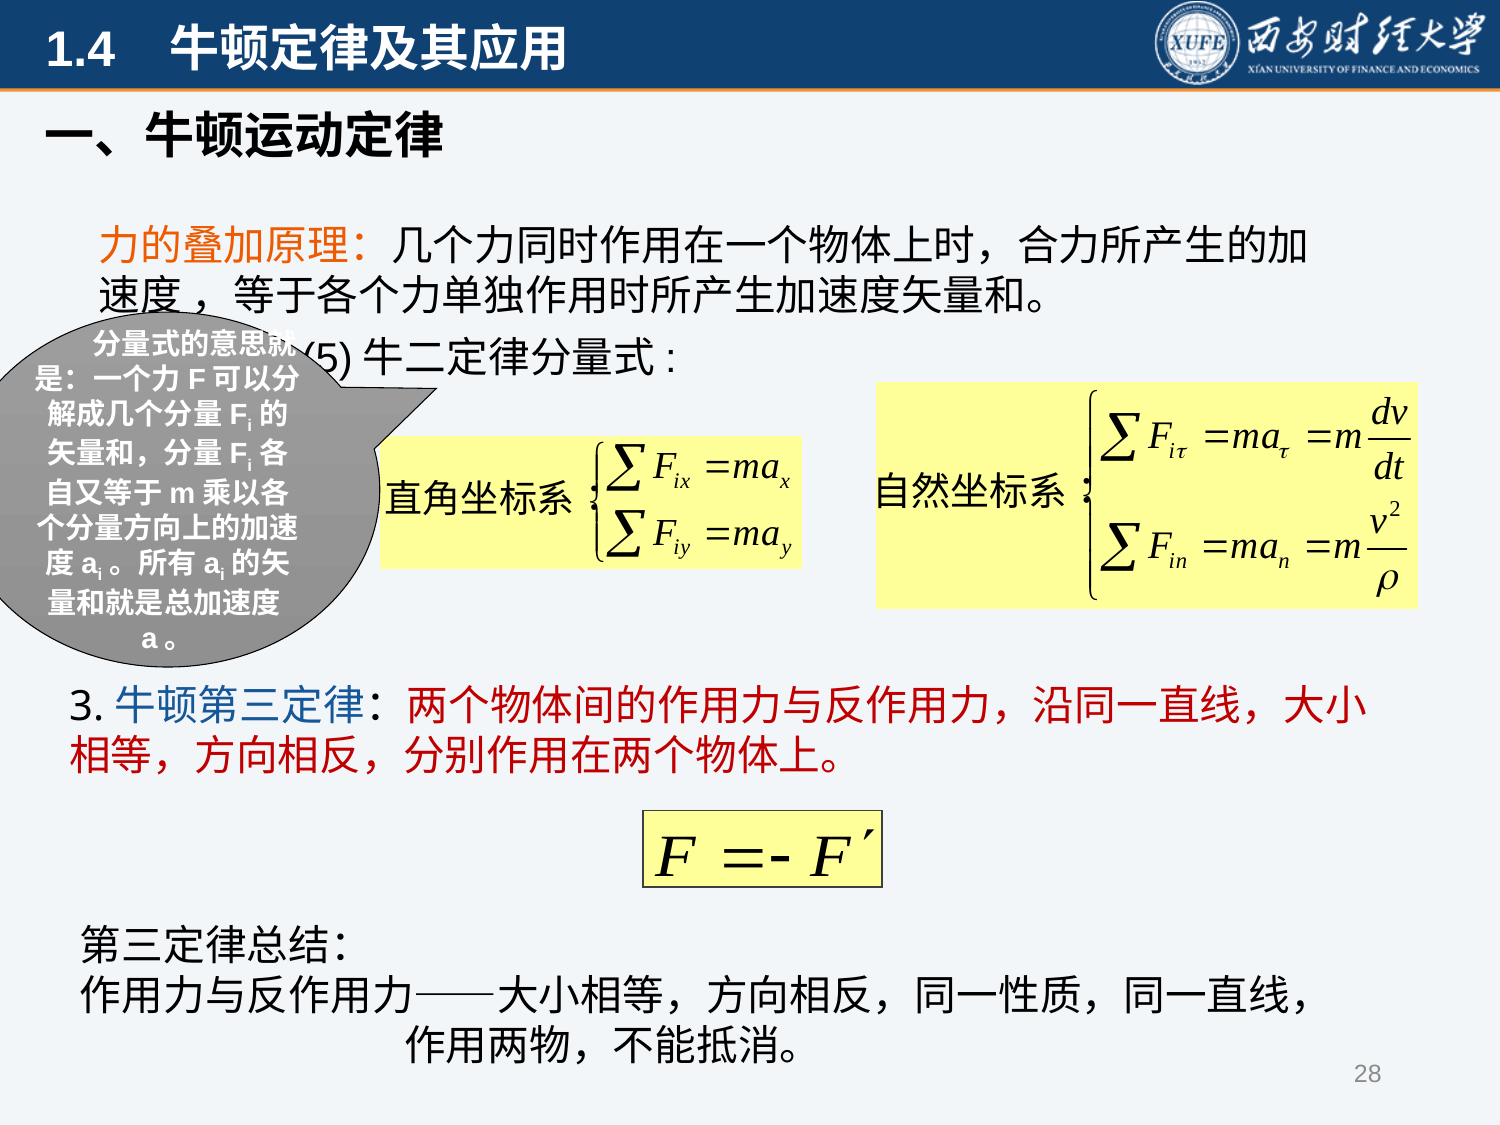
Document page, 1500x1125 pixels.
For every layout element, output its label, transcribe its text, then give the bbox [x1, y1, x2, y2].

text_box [54, 671, 1419, 1079]
text_box (5)牛二定律分量式: [286, 323, 1500, 389]
text_box 分量式的意思就是：一个力F可以分解成几个分量Fi的矢量和，分量Fi各自又等于m乘以各个分量方向上的加速度ai。所有ai的矢量和就是总加速度a。 [0, 311, 438, 668]
text_box 一、牛顿运动定律 [29, 95, 1399, 171]
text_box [875, 381, 1419, 610]
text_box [379, 435, 802, 570]
picture [1154, 1, 1486, 85]
slide_number 28 [1332, 1079, 1397, 1103]
